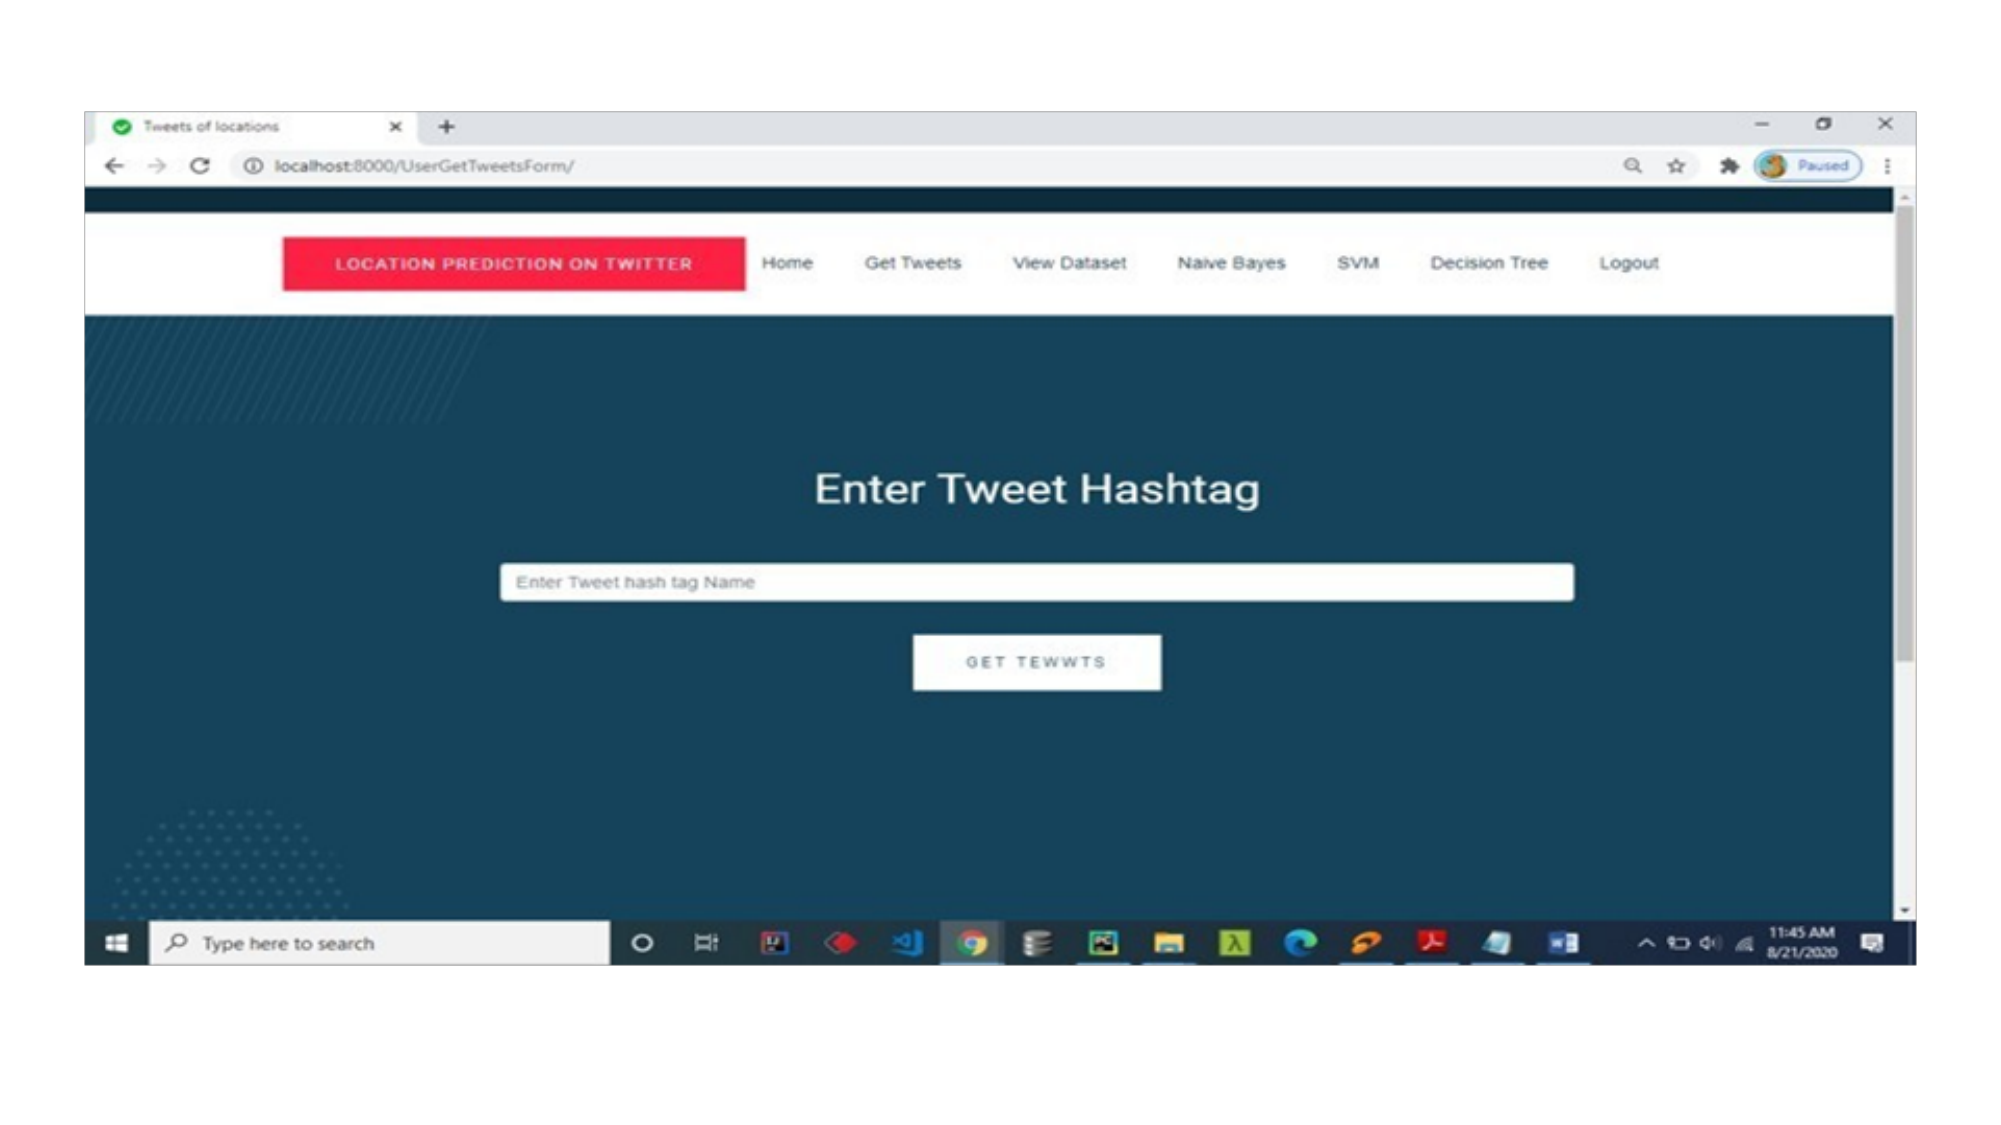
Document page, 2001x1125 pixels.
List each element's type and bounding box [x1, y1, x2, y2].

picture [81, 108, 1921, 970]
